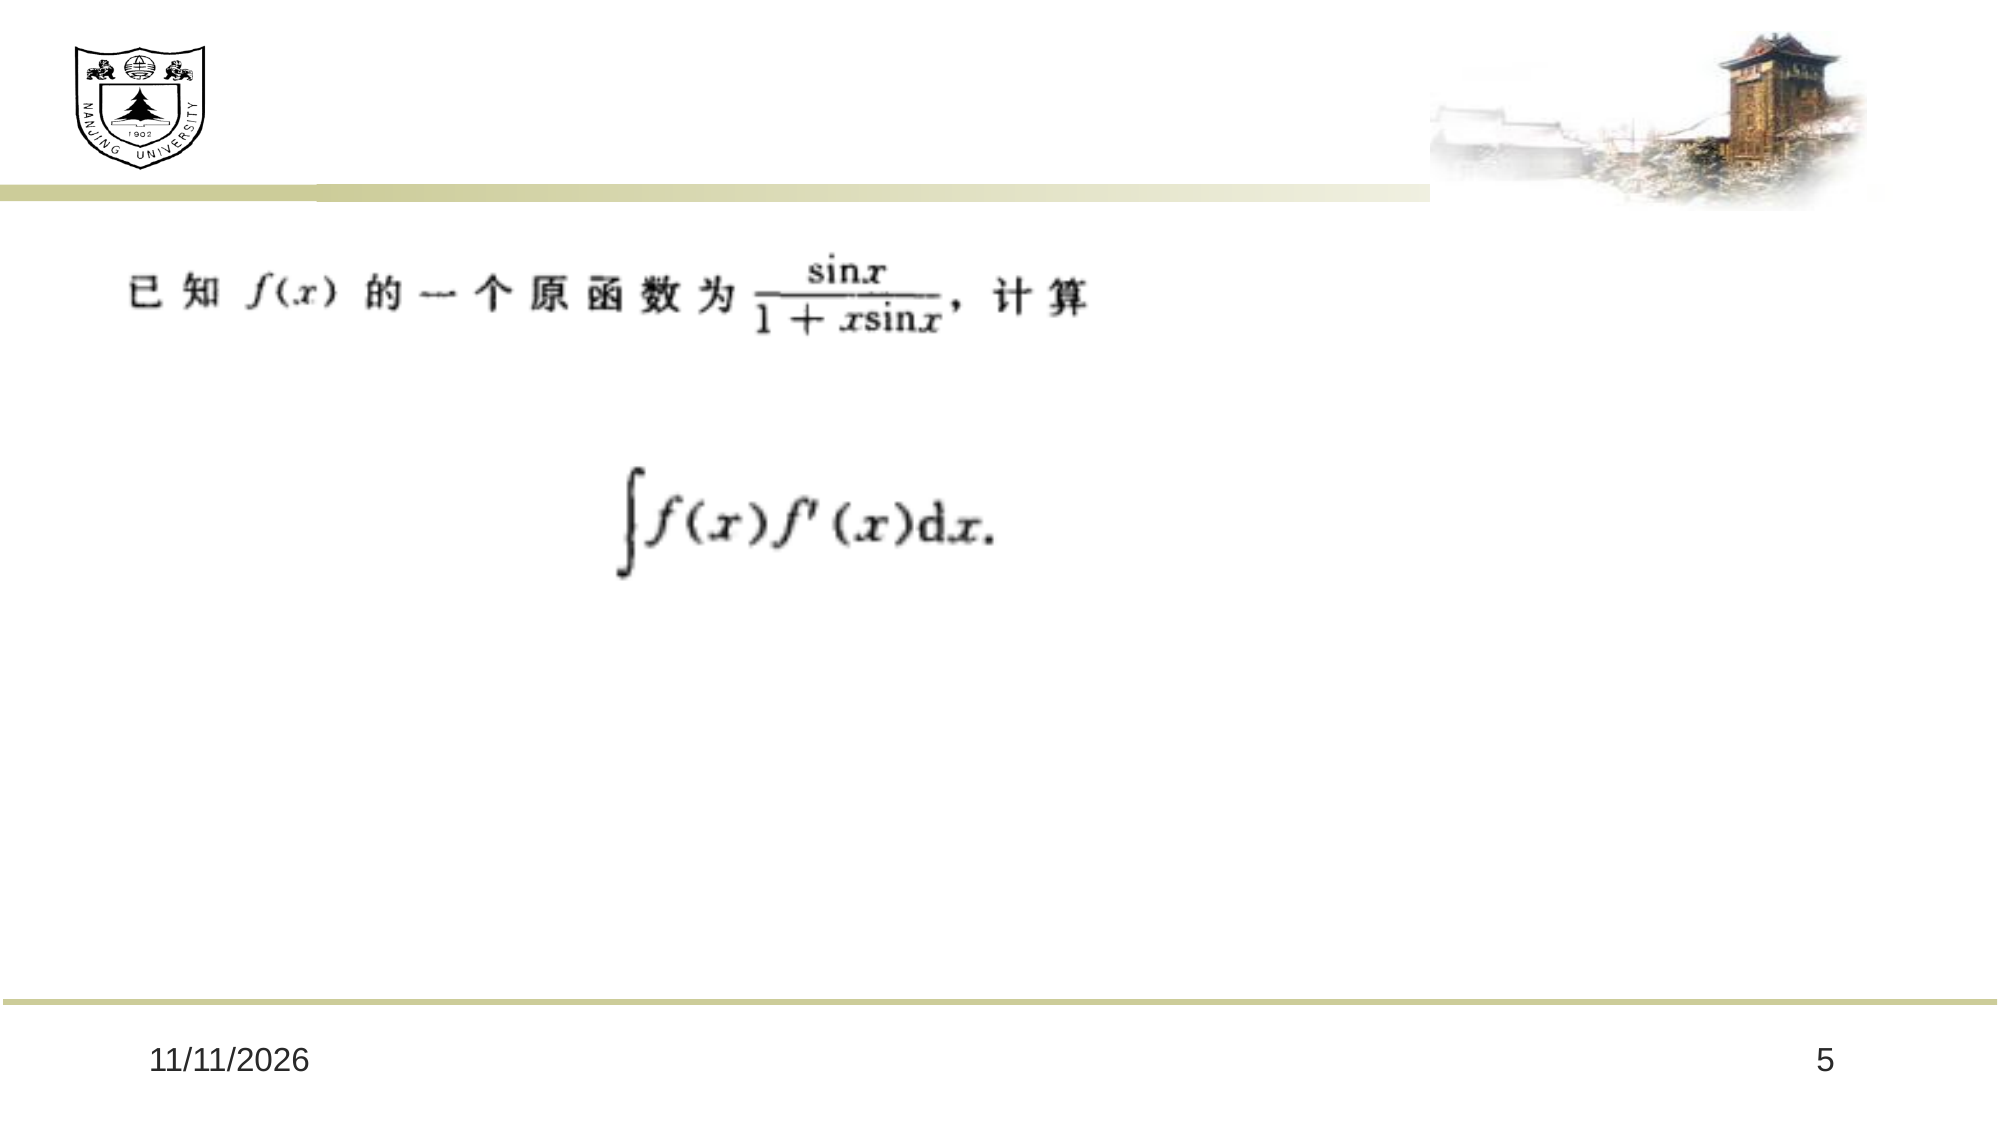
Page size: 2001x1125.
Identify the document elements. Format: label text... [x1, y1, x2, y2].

picture [566, 444, 1074, 609]
picture [102, 243, 1113, 362]
picture [1430, 31, 1867, 211]
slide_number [133, 1030, 417, 1106]
picture [67, 42, 213, 173]
picture [3, 999, 1998, 1005]
slide_number 5 [1645, 1030, 1850, 1106]
